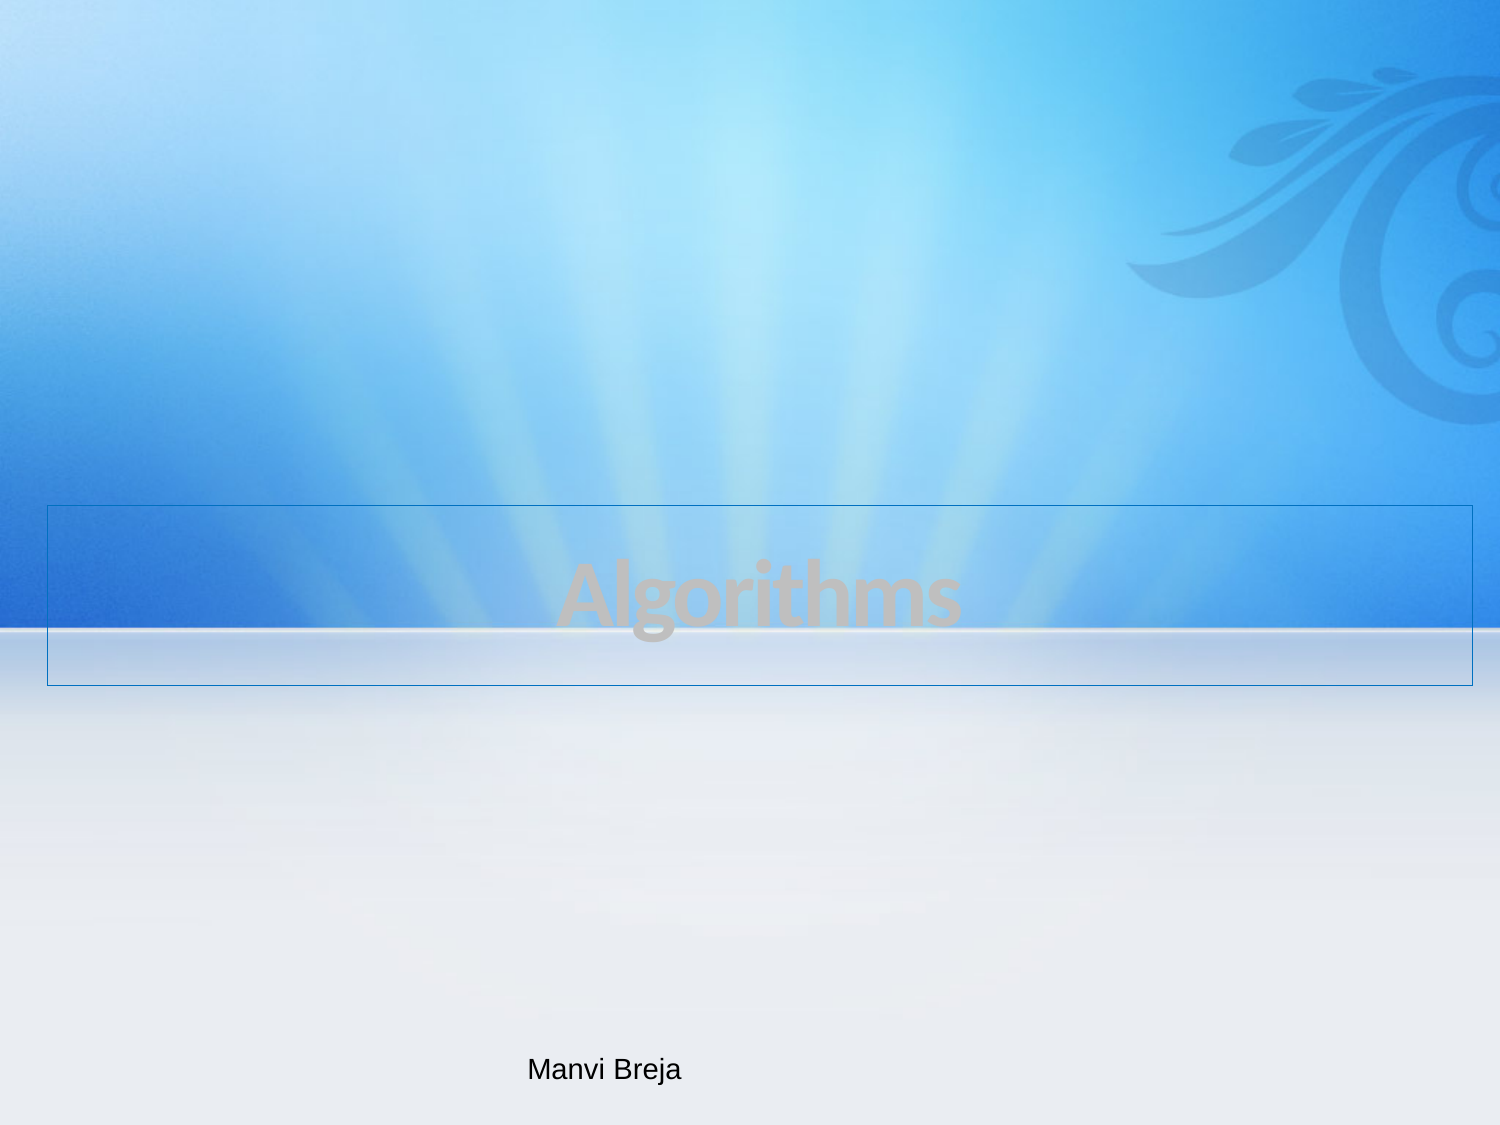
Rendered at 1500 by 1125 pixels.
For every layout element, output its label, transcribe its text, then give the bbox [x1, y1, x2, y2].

footer Manvi Breja [512, 1042, 988, 1103]
picture [0, 0, 1500, 1125]
title Algorithms [47, 505, 1473, 686]
